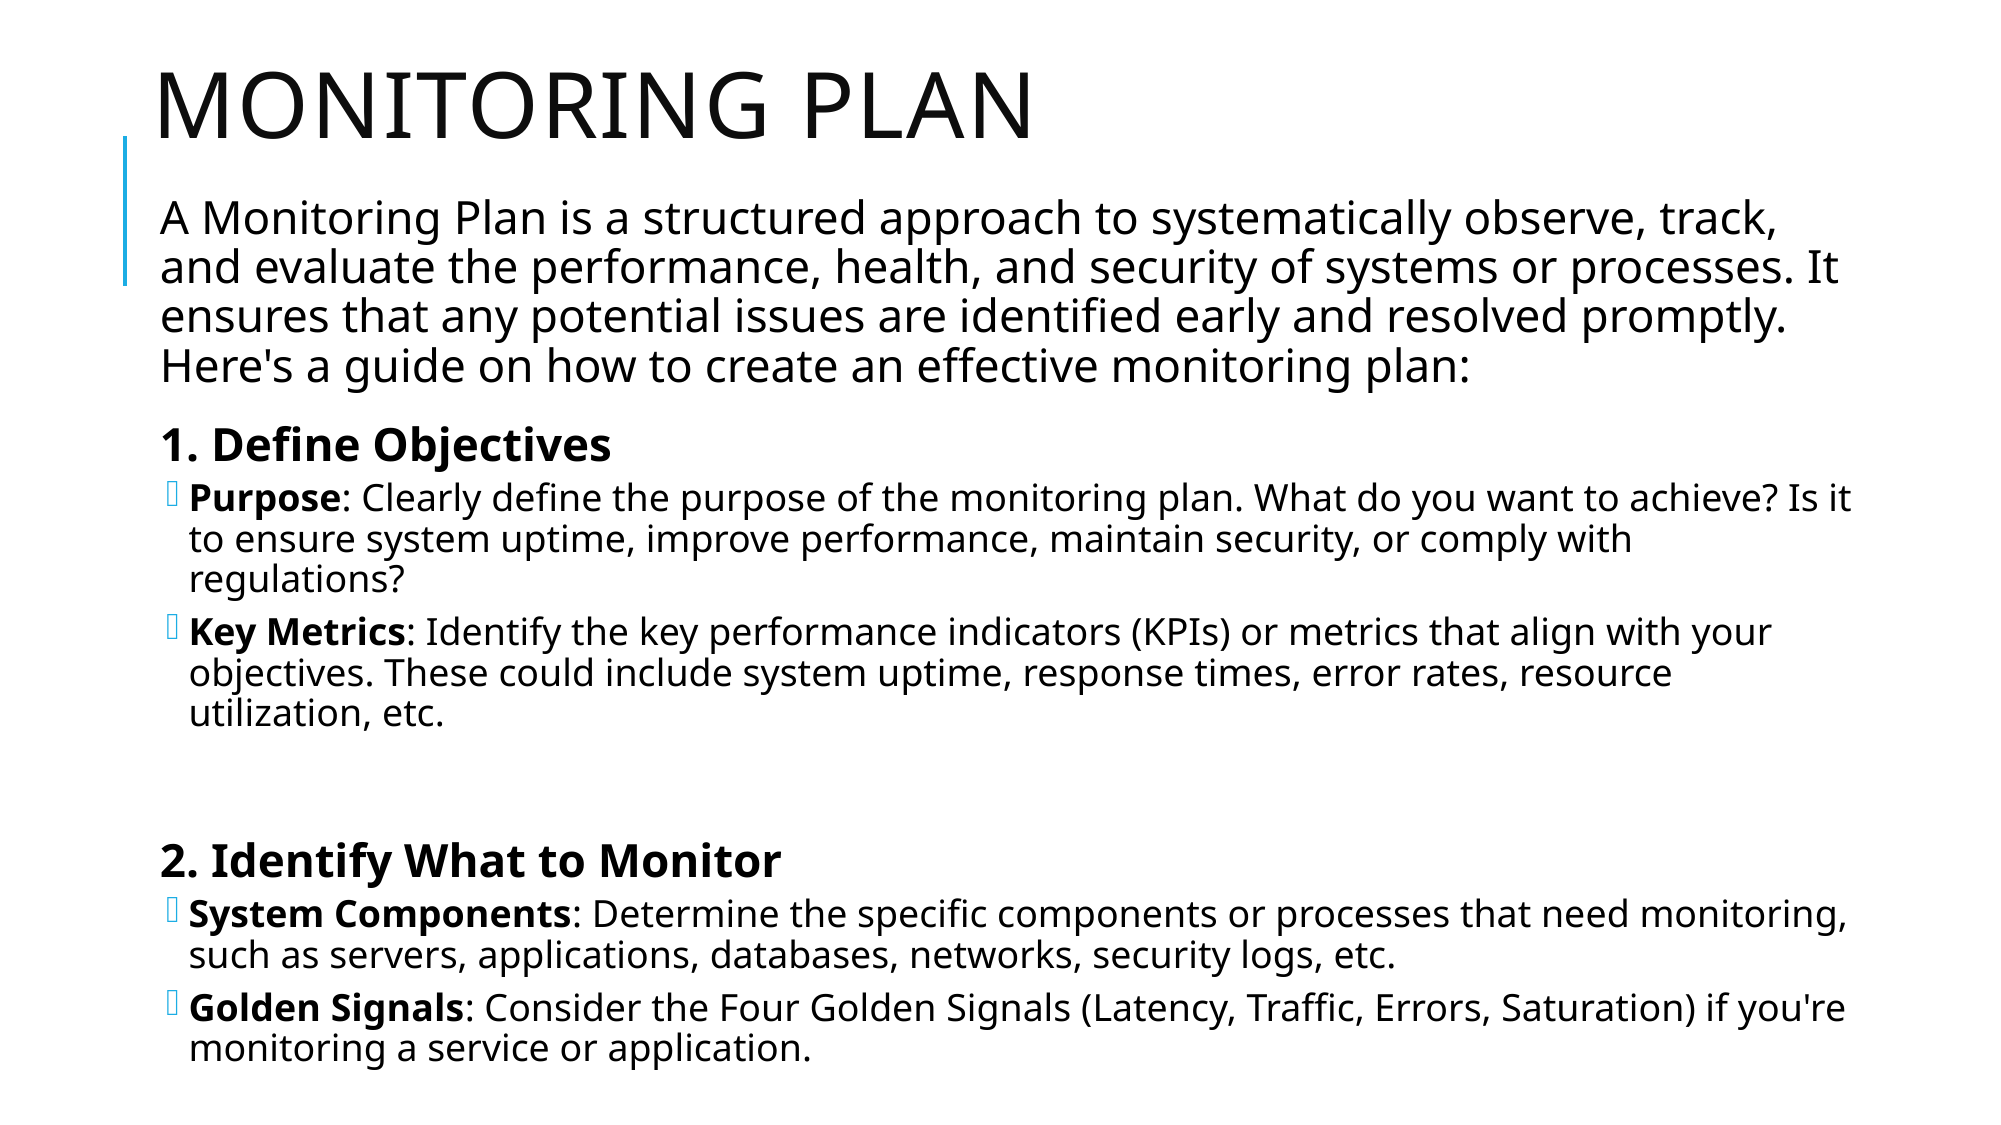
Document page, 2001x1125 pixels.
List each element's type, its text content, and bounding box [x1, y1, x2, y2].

list A Monitoring Plan is a structured approach to systematically observe, track, and evaluate the performance, health, and security of systems or processes. It ensures that any potential issues are identified early and resolved promptly. Here's a guide on how to create an effective monitoring plan: 1. Define Objectives Purpose: Clearly define the purpose of the monitoring plan. What do you want to achieve? Is it to ensure system uptime, improve performance, maintain security, or comply with regulations? Key Metrics: Identify the key performance indicators (KPIs) or metrics that align with your objectives. These could include system uptime, response times, error rates, resource utilization, etc. 2. Identify What to Monitor System Components: Determine the specific components or processes that need monitoring, such as servers, applications, databases, networks, security logs, etc. Golden Signals: Consider the Four Golden Signals (Latency, Traffic, Errors, Saturation) if you're monitoring a service or application. [137, 187, 1863, 1084]
title Monitoring Plan [137, 59, 1863, 164]
